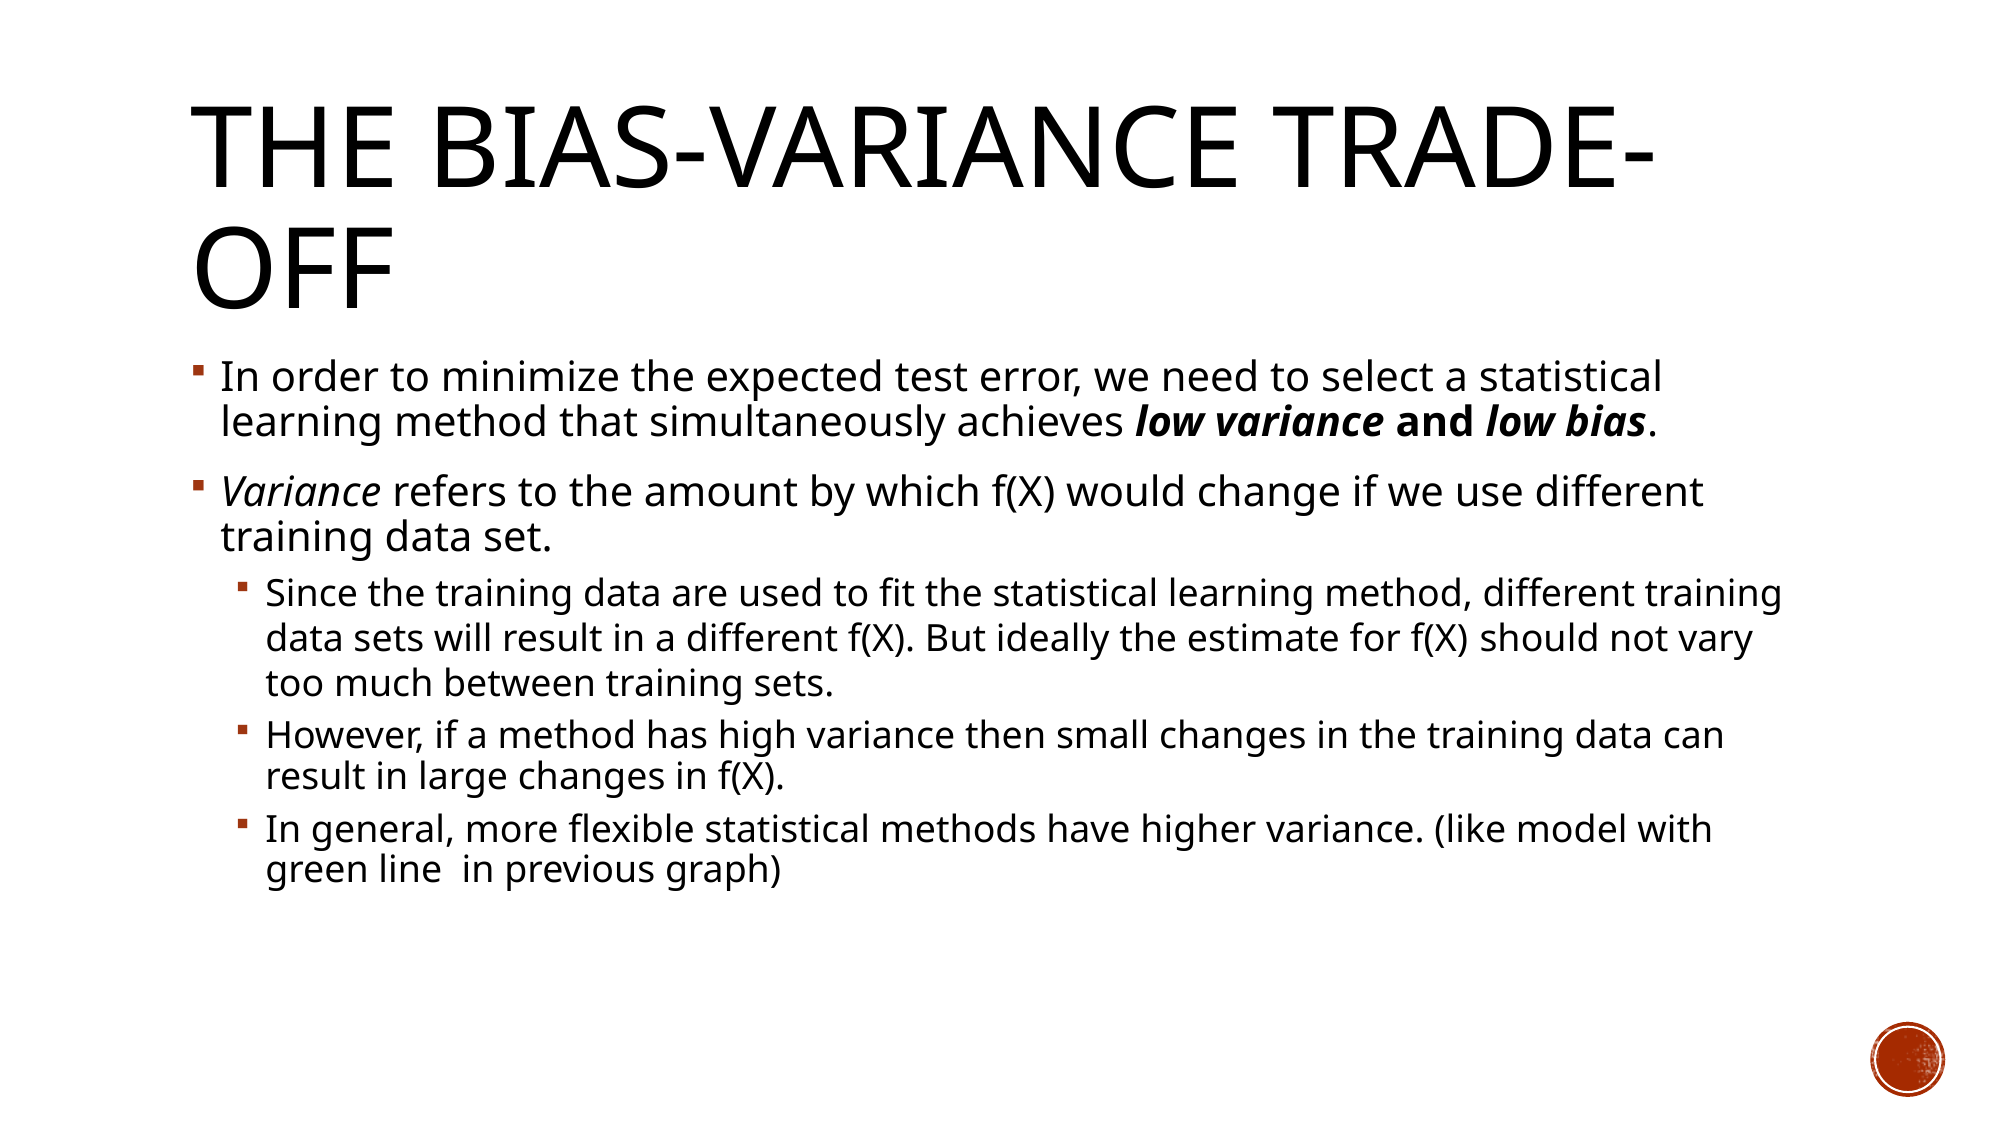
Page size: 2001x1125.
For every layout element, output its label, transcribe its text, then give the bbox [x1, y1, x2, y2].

title The Bias-Variance Trade-Off [175, 79, 1826, 344]
list In order to minimize the expected test error, we need to select a statistical learning method that simultaneously achieves low variance and low bias. Variance refers to the amount by which f(X) would change if we use different training data set. Since the training data are used to fit the statistical learning method, different training data sets will result in a different f(X). But ideally the estimate for f(X) should not vary too much between training sets. However, if a method has high variance then small changes in the training data can result in large changes in f(X). In general, more flexible statistical methods have higher variance. (like model with green line in previous graph) [175, 348, 1826, 1013]
